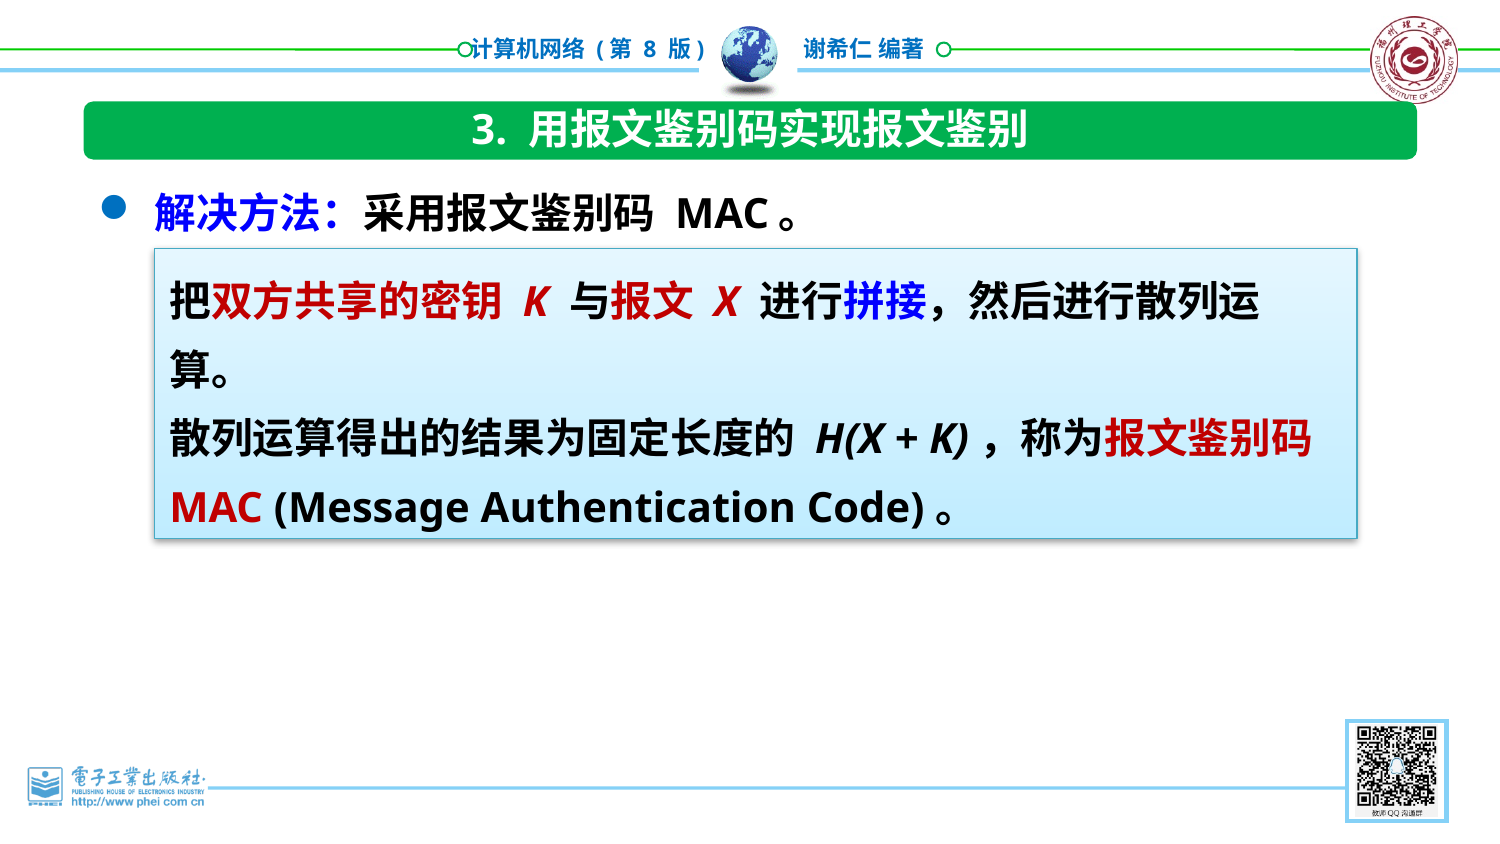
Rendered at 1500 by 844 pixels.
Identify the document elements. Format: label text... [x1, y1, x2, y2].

text_box [1044, 101, 1418, 160]
picture [23, 764, 208, 809]
text_box 解决方法：采用报文鉴别码 MAC。 [83, 160, 1418, 245]
text_box [83, 101, 456, 160]
text_box 3. 用报文鉴别码实现报文鉴别 [456, 95, 1044, 161]
picture [1355, 724, 1438, 817]
picture [719, 24, 779, 95]
picture [1370, 16, 1458, 104]
text_box 把双方共享的密钥 K 与报文 X 进行拼接，然后进行散列运算。 散列运算得出的结果为固定长度的 H(X + K)，称为报文鉴别码 MAC (Message Authentication Code)。 [154, 248, 1358, 539]
